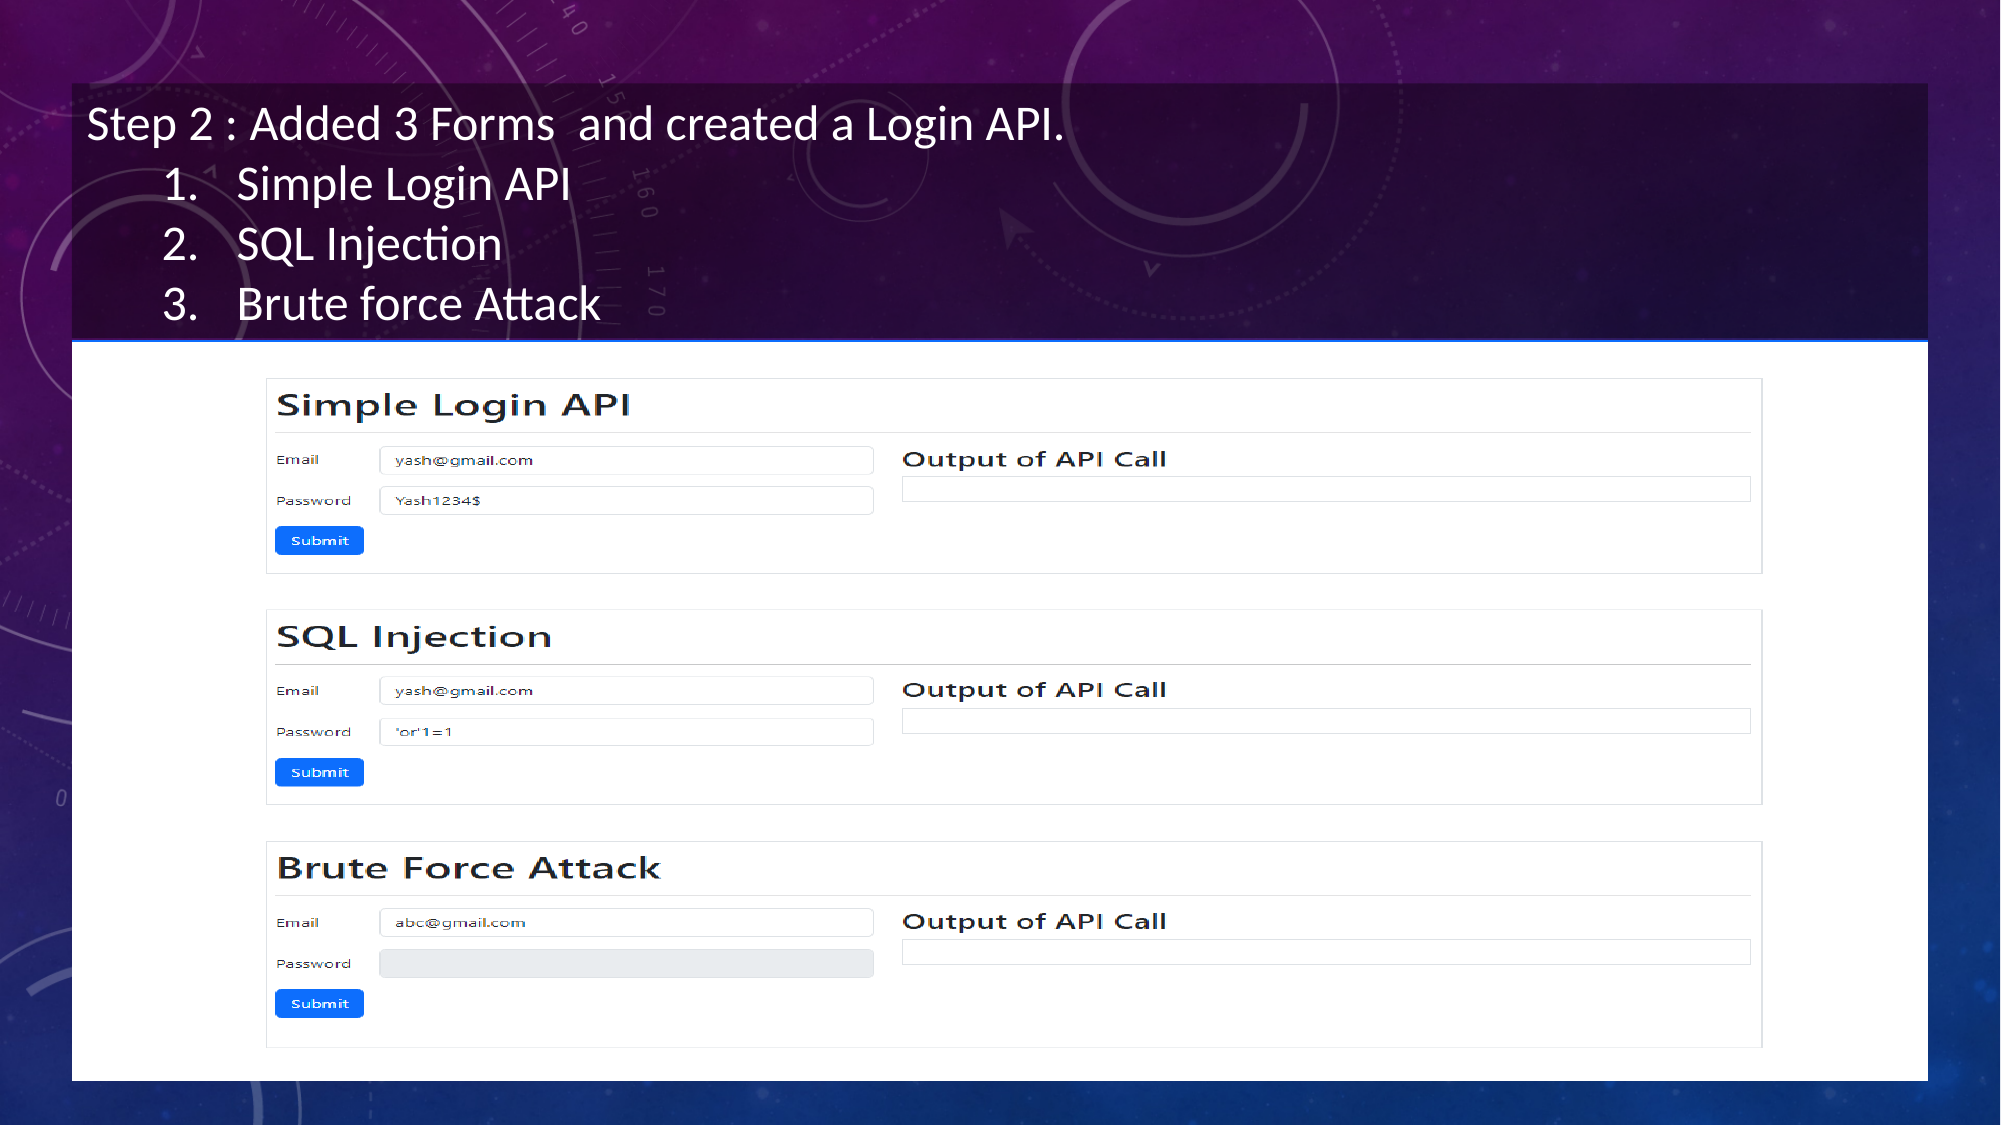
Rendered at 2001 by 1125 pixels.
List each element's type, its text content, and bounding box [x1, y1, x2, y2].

picture [0, 0, 2001, 1125]
text_box Step 2 : Added 3 Forms and created a Login API. Simple Login API SQL Injection Brute force Attack [71, 83, 1928, 338]
